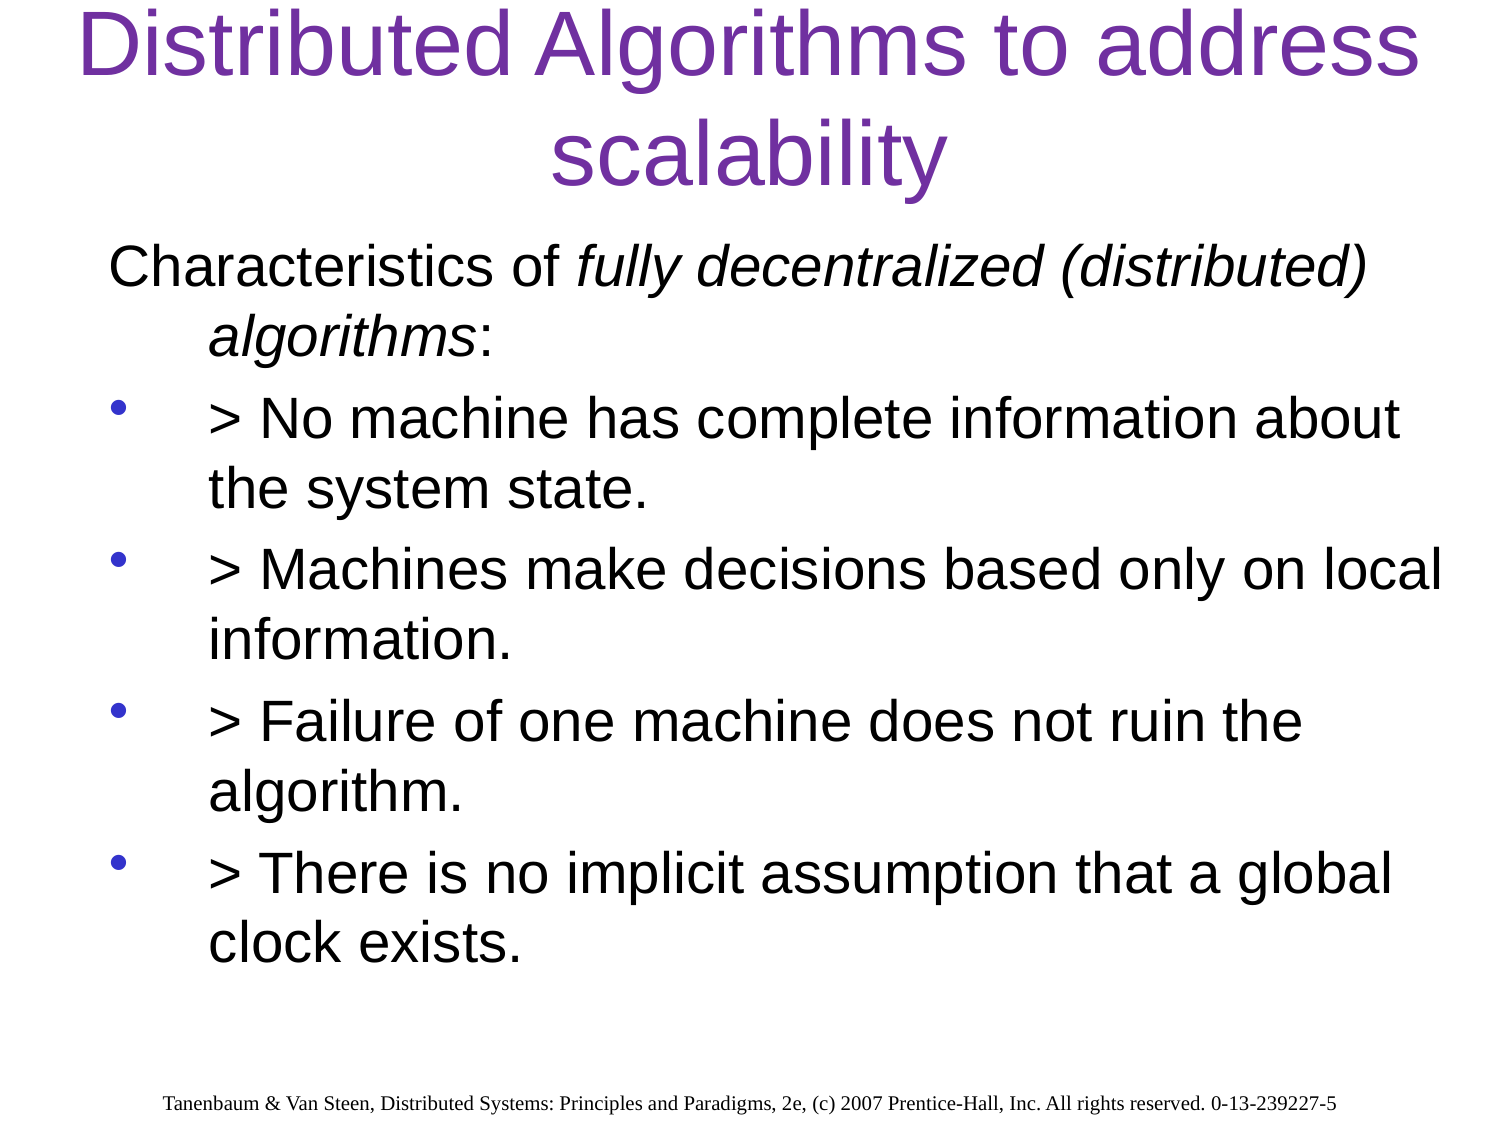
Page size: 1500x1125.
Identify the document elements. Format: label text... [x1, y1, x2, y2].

footer Tanenbaum & Van Steen, Distributed Systems: Principles and Paradigms, 2e, (c) 2007 Prentice-Hall, Inc. All rights reserved. 0-13-239227-5 [0, 1082, 1500, 1112]
title Distributed Algorithms to address scalability [0, 0, 1500, 188]
list Characteristics of fully decentralized (distributed) algorithms: > No machine has complete information about the system state. > Machines make decisions based only on local information. > Failure of one machine does not ruin the algorithm. > There is no implicit assumption that a global clock exists. [94, 220, 1500, 1075]
